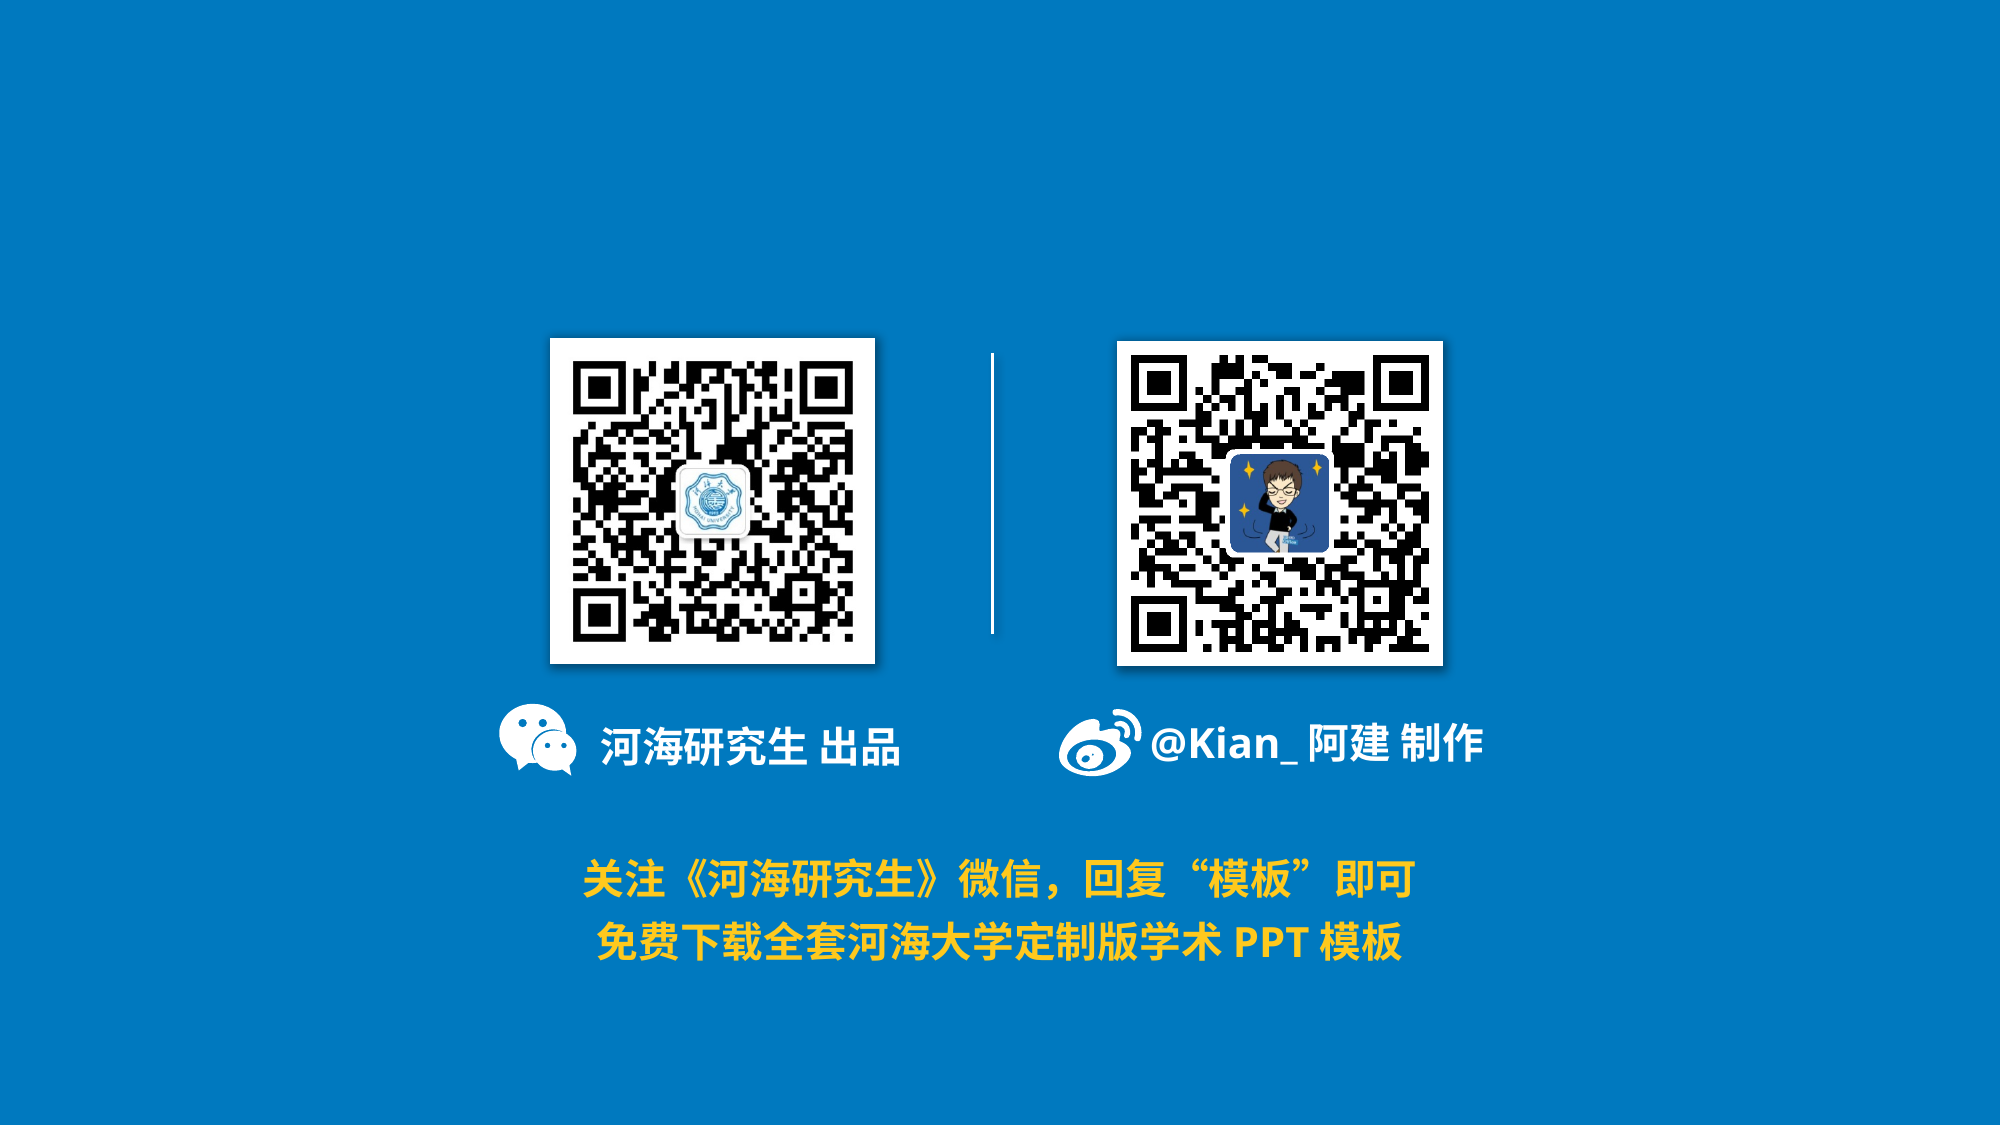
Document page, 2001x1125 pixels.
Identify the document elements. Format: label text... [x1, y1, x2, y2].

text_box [499, 338, 1501, 779]
text_box 关注《河海研究生》微信，回复“模板”即可免费下载全套河海大学定制版学术PPT模板 [553, 833, 1447, 973]
